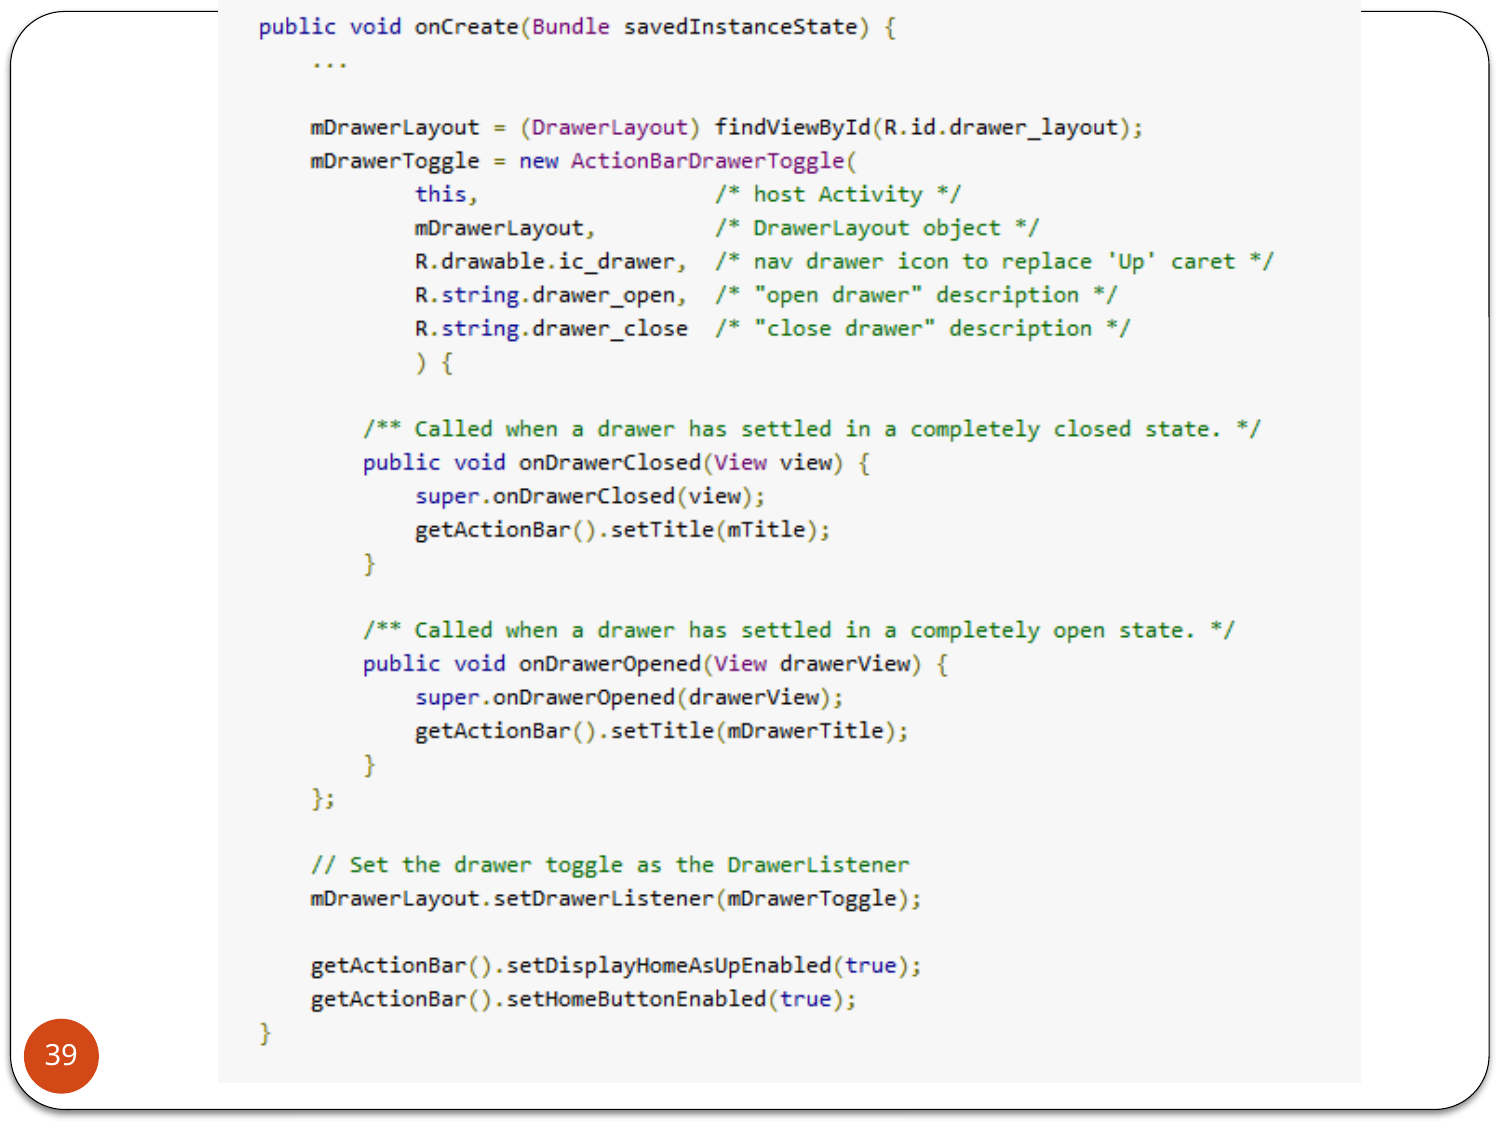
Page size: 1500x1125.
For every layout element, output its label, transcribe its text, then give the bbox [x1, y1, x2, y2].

slide_number 39 [23, 1018, 99, 1094]
picture [218, 0, 1361, 1083]
